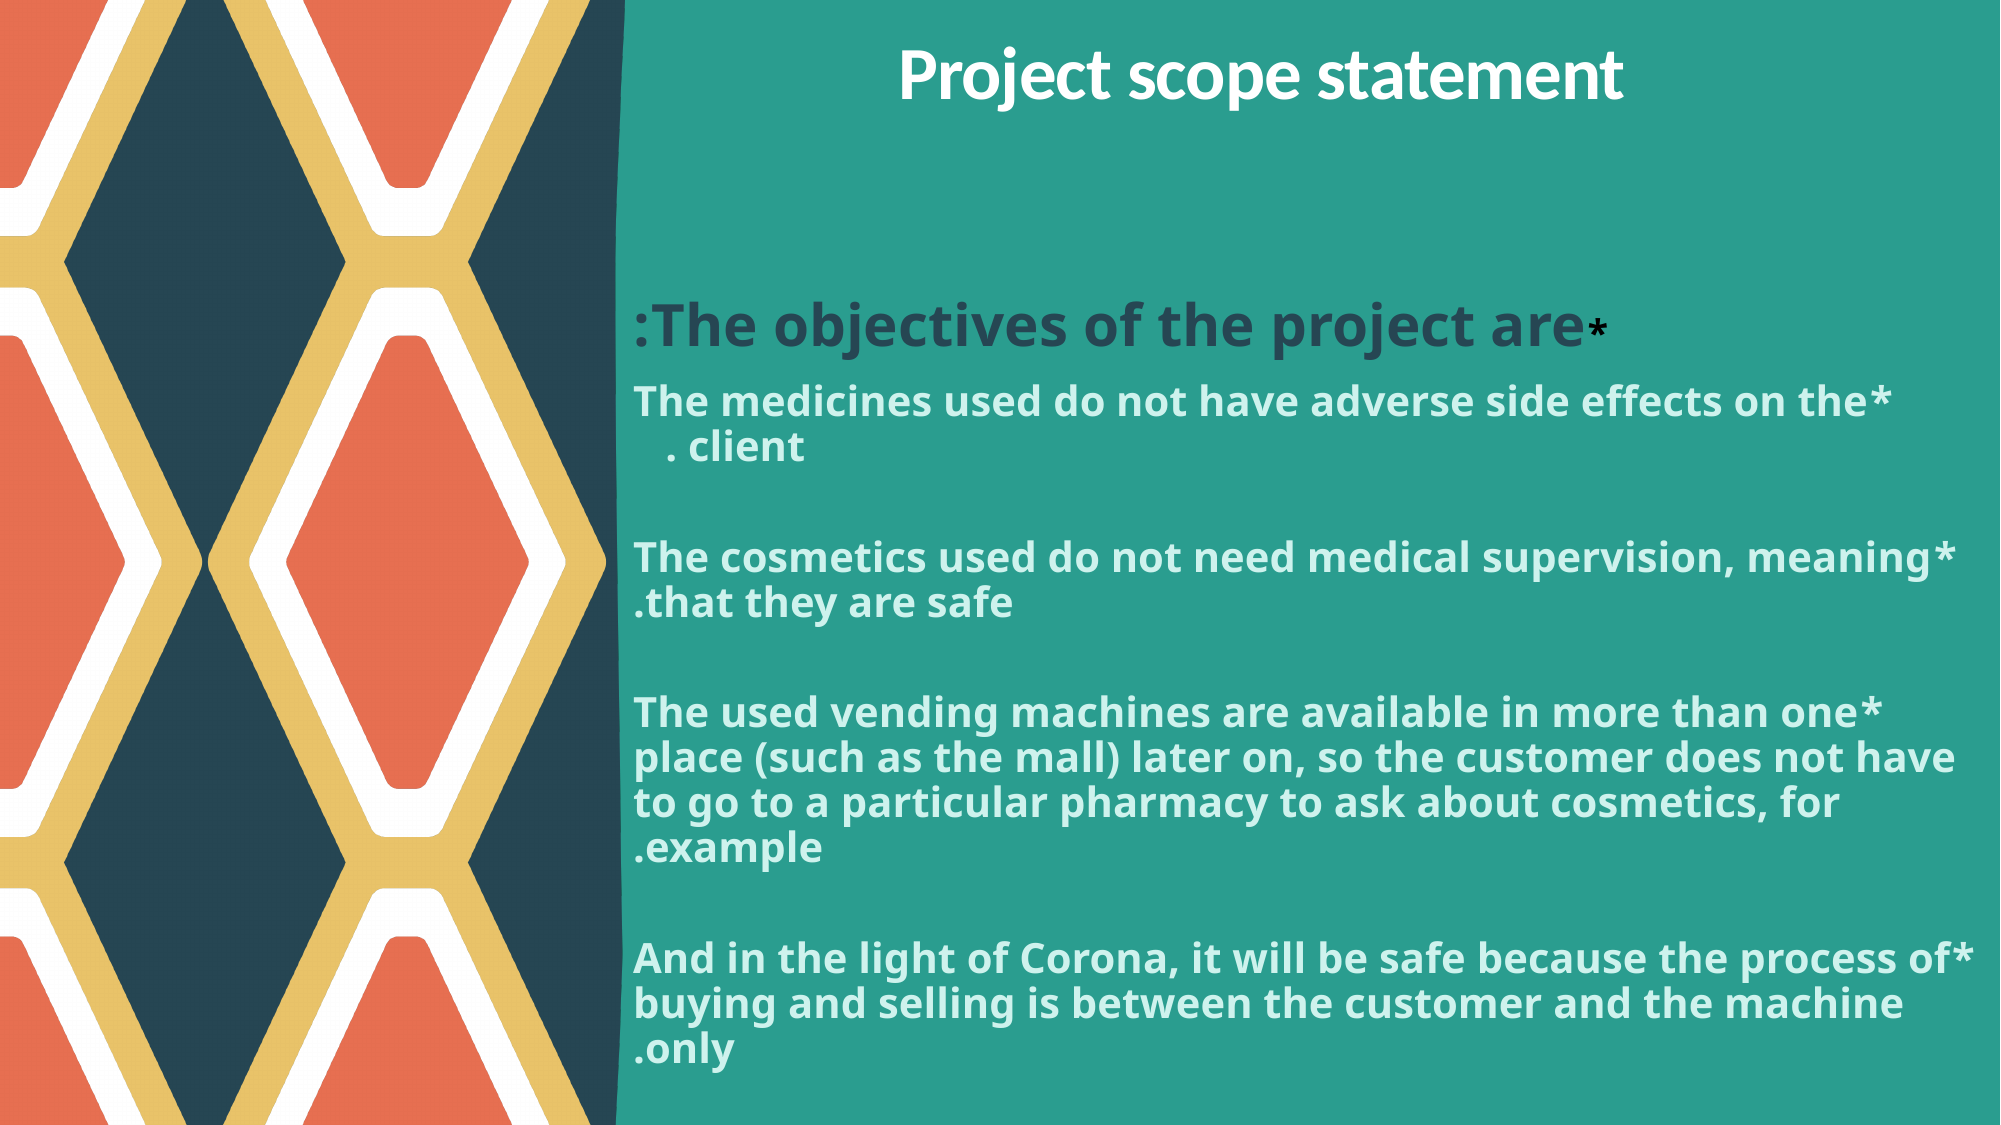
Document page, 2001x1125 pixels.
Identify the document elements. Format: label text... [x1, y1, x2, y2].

title Project scope statement [639, 27, 1885, 232]
picture [0, 0, 625, 1125]
list *The objectives of the project are: *The medicines used do not have adverse side effects on the client . *The cosmetics used do not need medical supervision, meaning that they are safe. *The used vending machines are available in more than one place (such as the mall) later on, so the customer does not have to go to a particular pharmacy to ask about cosmetics, for example. *And in the light of Corona, it will be safe because the process of buying and selling is between the customer and the machine only. [618, 248, 2000, 1125]
